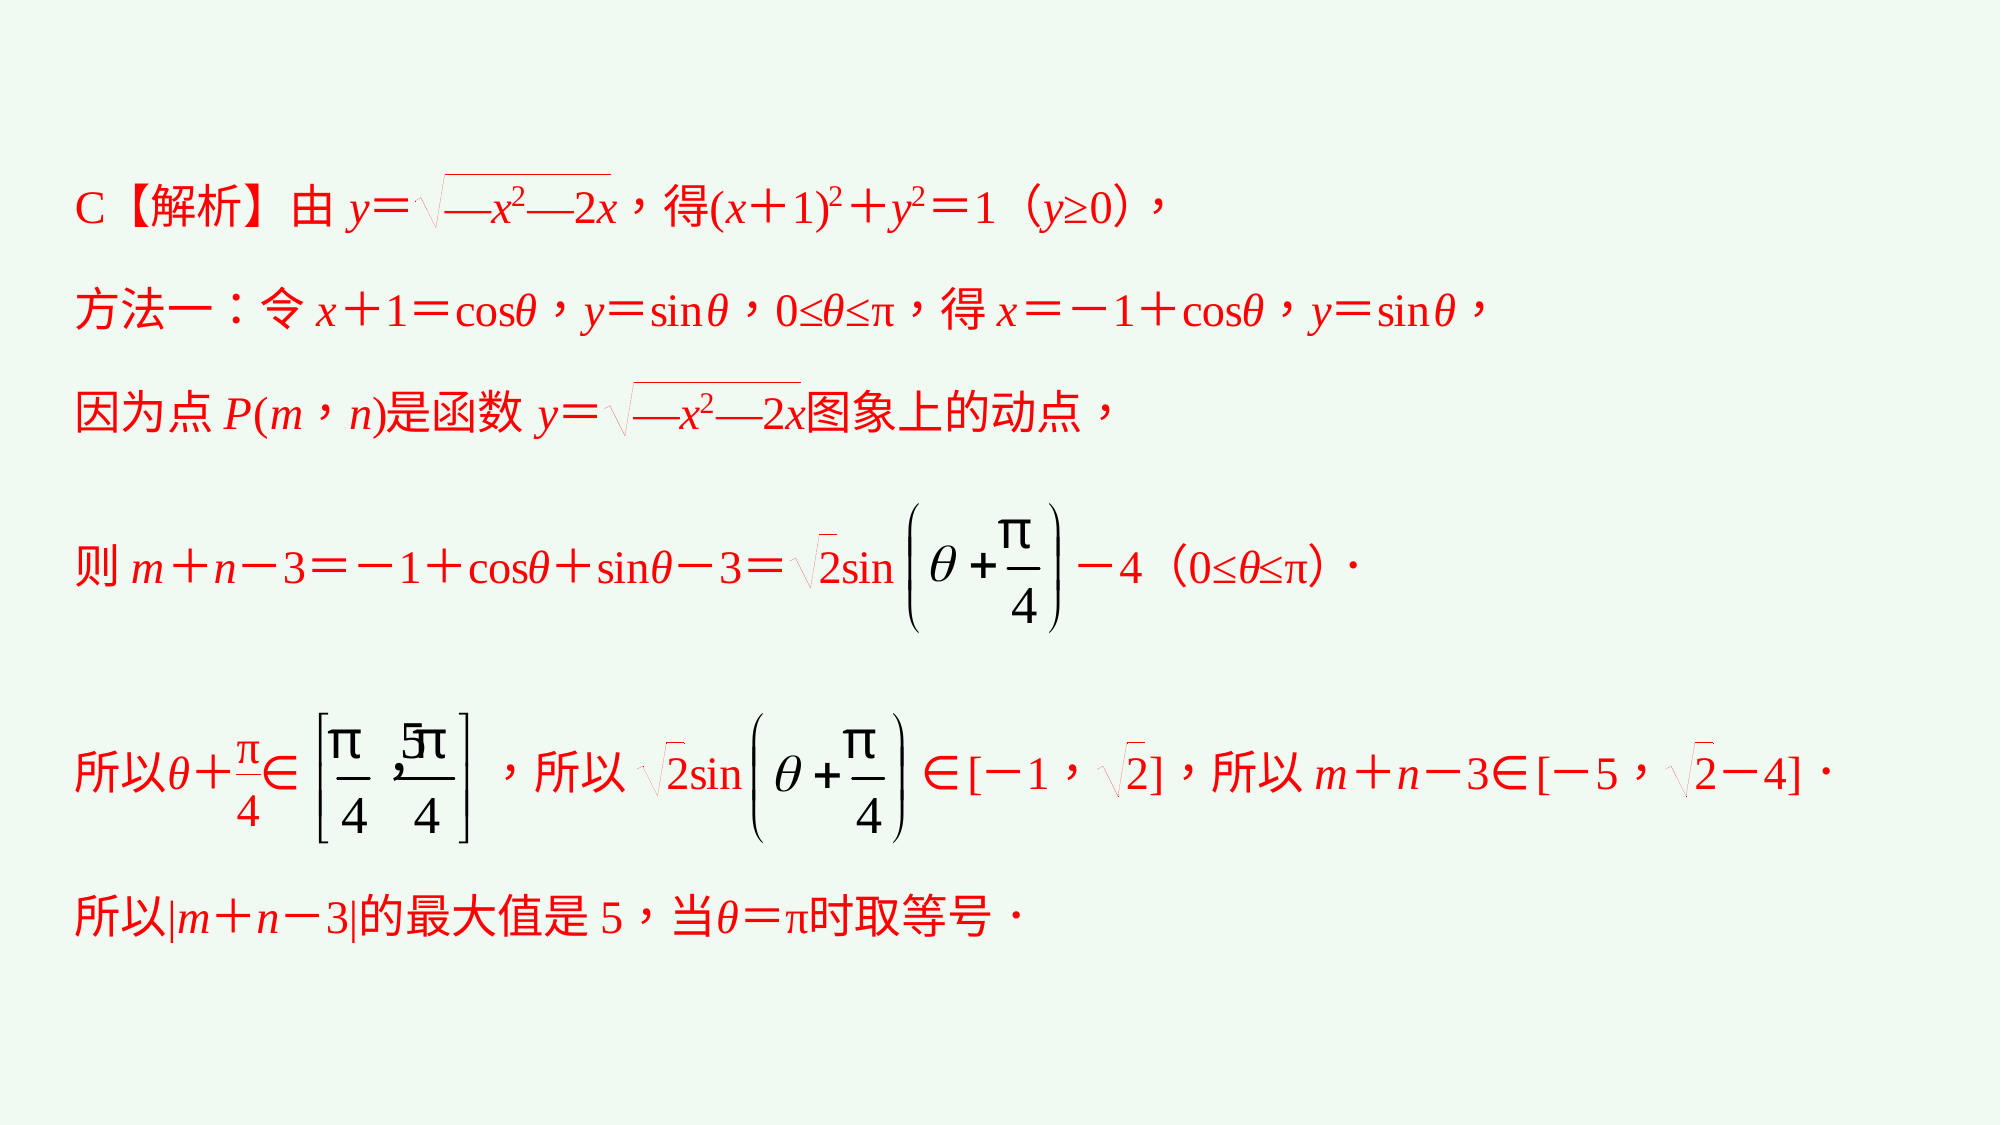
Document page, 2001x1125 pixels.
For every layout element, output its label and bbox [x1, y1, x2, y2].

text_box [74, 153, 1907, 953]
